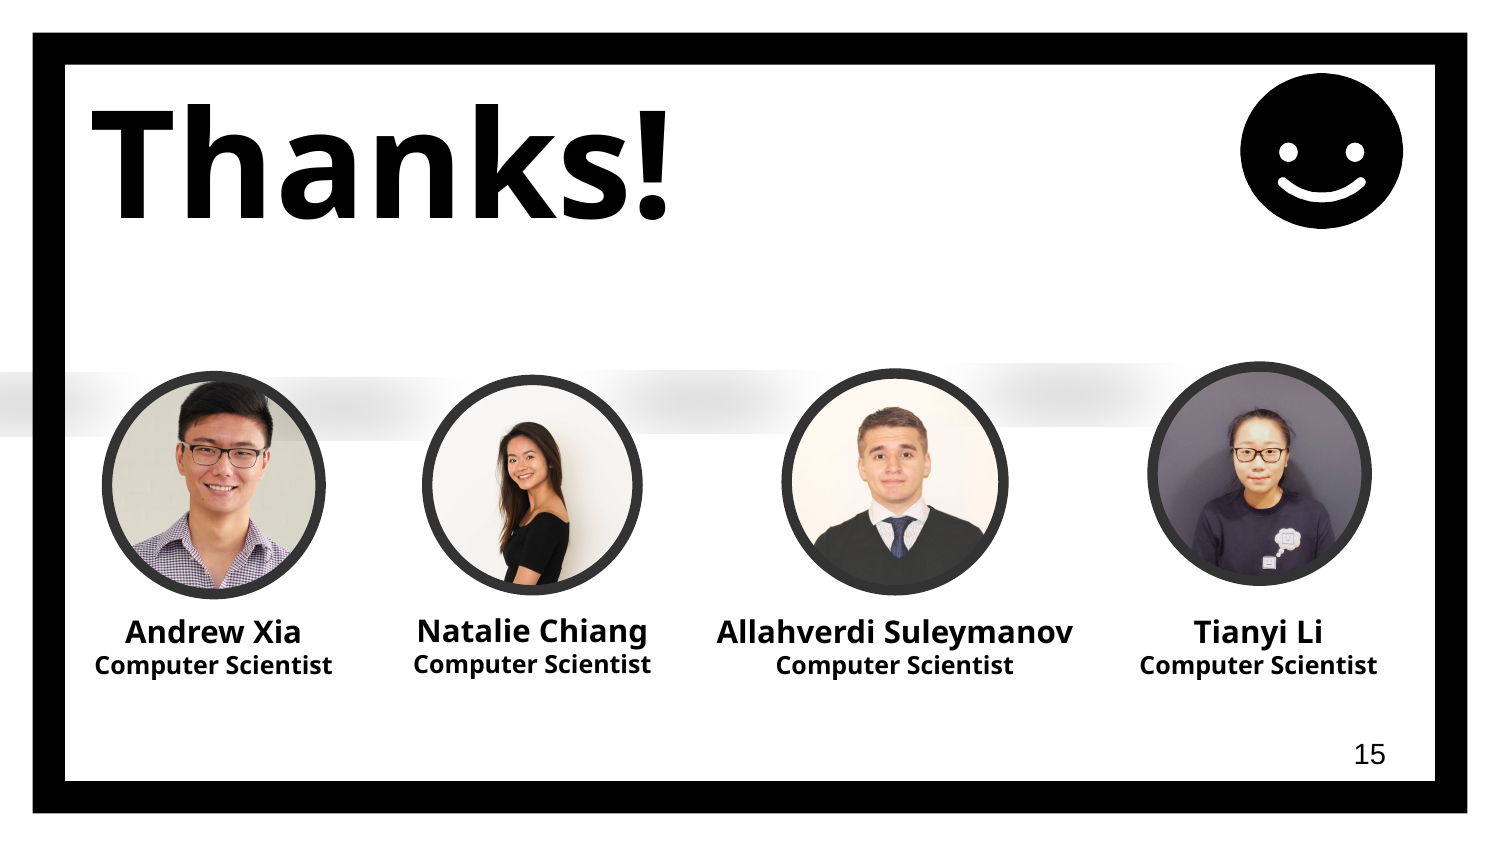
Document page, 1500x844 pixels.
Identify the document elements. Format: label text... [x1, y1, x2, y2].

picture [426, 379, 638, 591]
picture [1152, 366, 1367, 581]
text_box Andrew Xia Computer Scientist [79, 604, 349, 687]
picture [786, 373, 1004, 591]
text_box Allahverdi Suleymanov Computer Scientist [699, 604, 1090, 687]
text_box Tianyi Li Computer Scientist [1090, 604, 1427, 687]
title Thanks! [74, 73, 778, 264]
slide_number 15 [1338, 720, 1429, 786]
text_box Natalie Chiang Computer Scientist [364, 603, 701, 686]
picture [106, 375, 321, 595]
text_box [1240, 73, 1404, 229]
